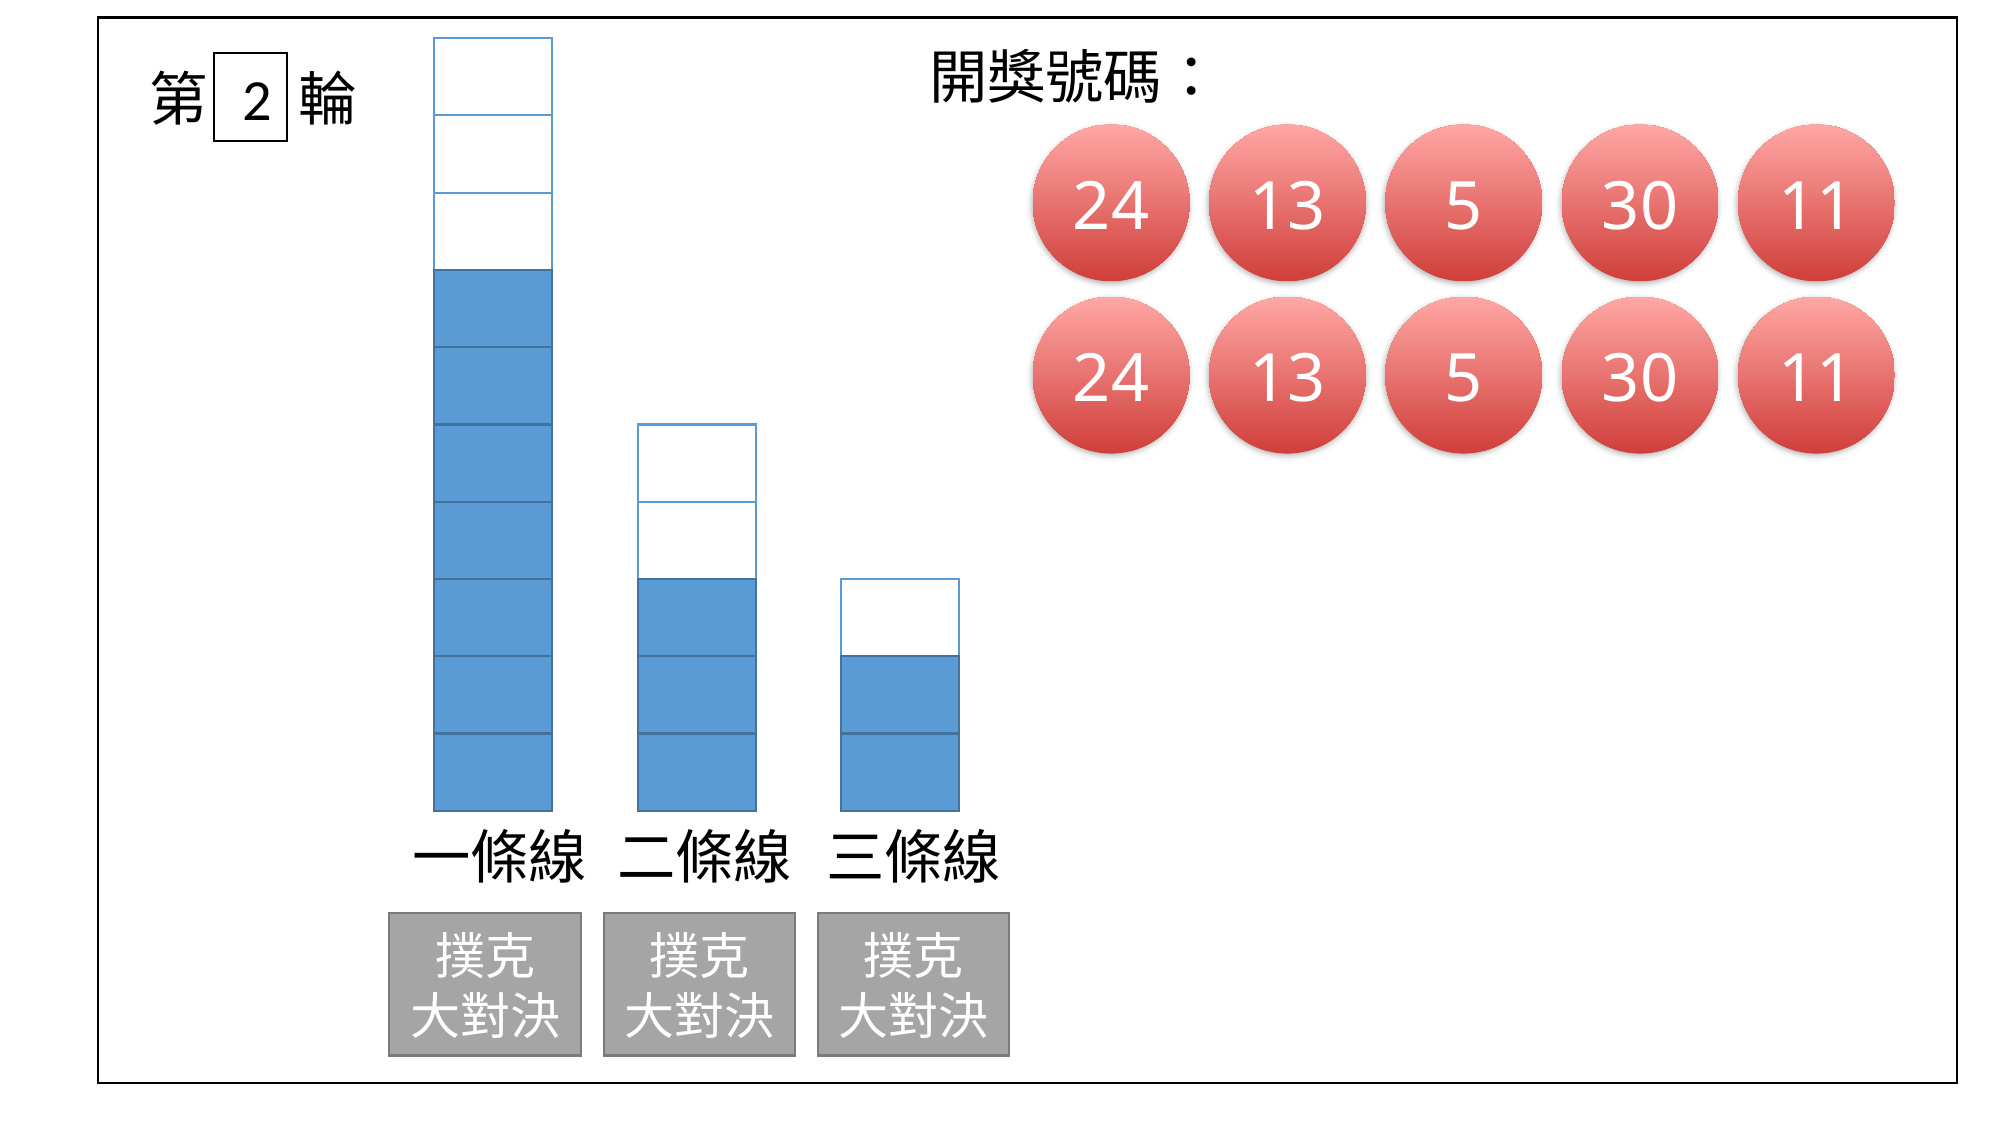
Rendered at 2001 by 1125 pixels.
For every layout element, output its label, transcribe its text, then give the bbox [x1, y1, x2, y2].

text_box 11 [1737, 124, 1895, 282]
text_box 13 [1208, 296, 1366, 454]
text_box [433, 501, 553, 578]
text_box [840, 655, 960, 733]
text_box [433, 346, 553, 423]
text_box 開獎號碼： [914, 32, 1236, 118]
text_box 24 [1032, 296, 1190, 454]
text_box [132, 52, 375, 142]
text_box [637, 423, 757, 501]
text_box 一條線 [397, 813, 602, 898]
text_box 30 [1561, 296, 1719, 454]
text_box 撲克 大對決 [817, 912, 1010, 1057]
text_box 24 [1032, 124, 1190, 282]
text_box 二條線 [602, 813, 808, 898]
text_box [433, 578, 553, 655]
text_box [637, 733, 757, 812]
text_box [637, 655, 757, 733]
text_box [637, 578, 757, 655]
text_box 5 [1385, 124, 1543, 282]
text_box [433, 37, 553, 114]
text_box [433, 655, 553, 733]
text_box 13 [1208, 124, 1366, 282]
text_box [433, 192, 553, 269]
text_box 5 [1385, 296, 1543, 454]
text_box [637, 501, 757, 578]
text_box [433, 423, 553, 501]
text_box [97, 16, 1958, 1084]
text_box 撲克 大對決 [603, 912, 796, 1057]
text_box [840, 733, 960, 812]
text_box [433, 114, 553, 192]
text_box [433, 733, 553, 812]
text_box [840, 578, 960, 655]
text_box 三條線 [811, 813, 1017, 898]
text_box [433, 269, 553, 346]
text_box 30 [1561, 124, 1719, 282]
text_box 撲克 大對決 [388, 912, 582, 1057]
text_box 11 [1737, 296, 1895, 454]
